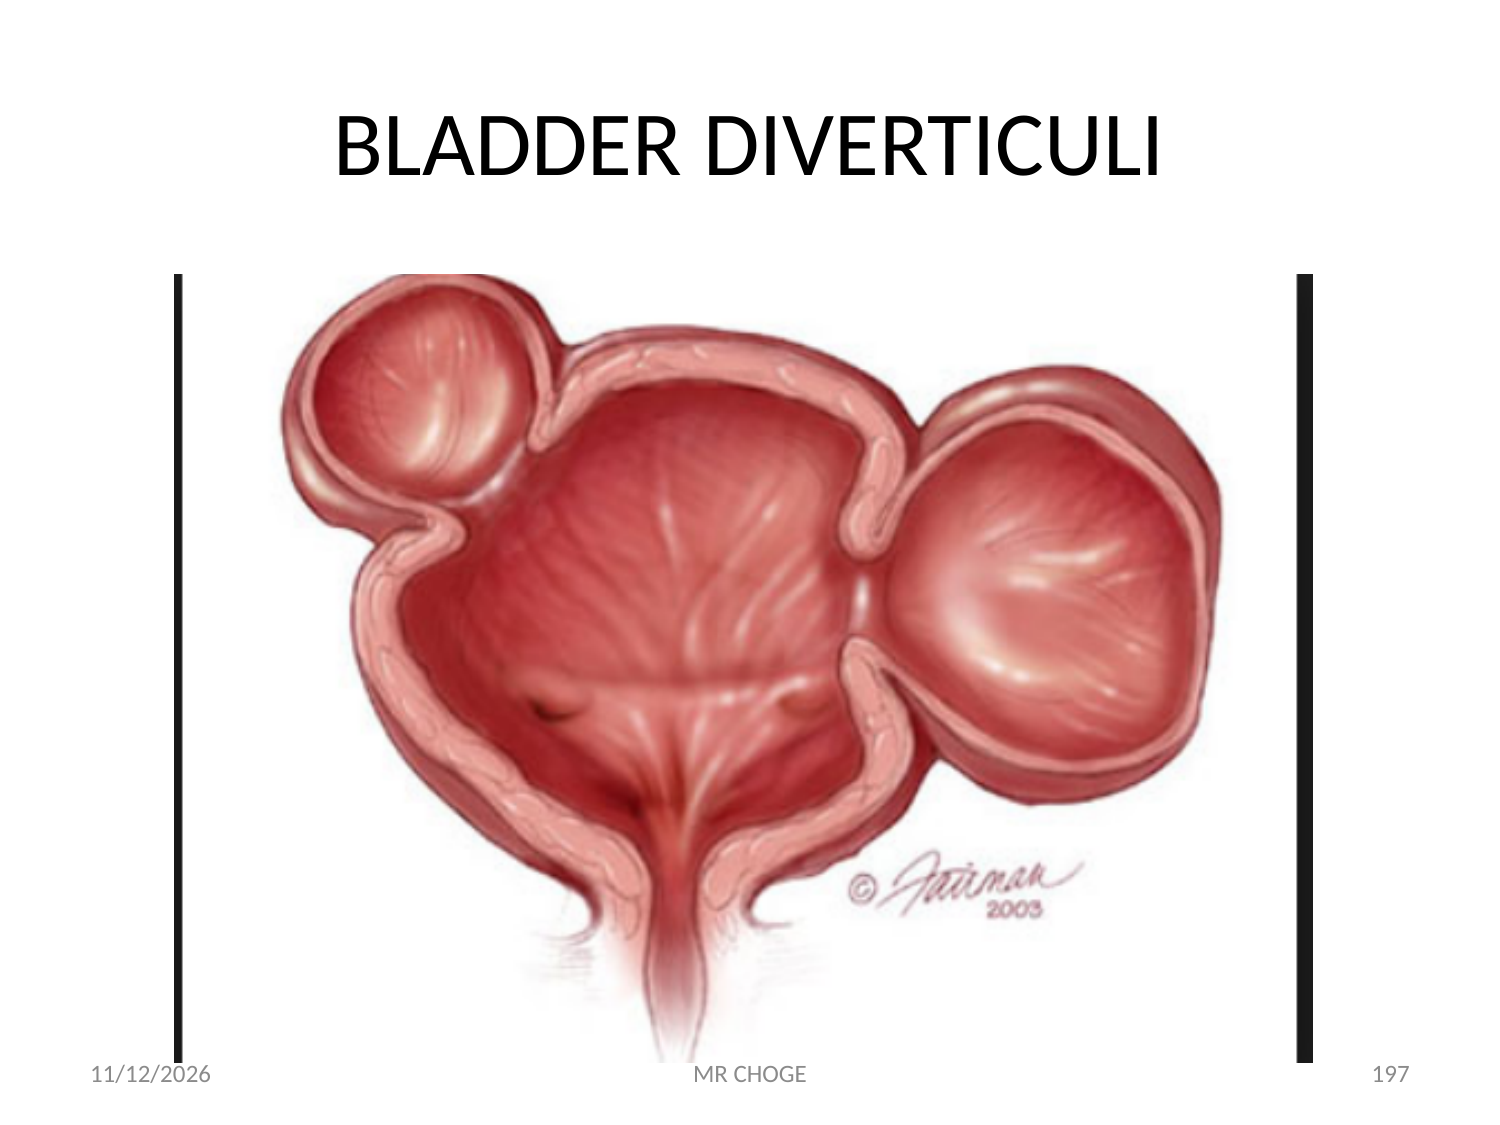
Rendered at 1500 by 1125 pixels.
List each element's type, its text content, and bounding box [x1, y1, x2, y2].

slide_number 197 [1074, 1042, 1425, 1103]
picture [174, 274, 1313, 1063]
title BLADDER DIVERTICULI [75, 45, 1425, 233]
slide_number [75, 1042, 425, 1103]
footer MR CHOGE [512, 1072, 988, 1103]
